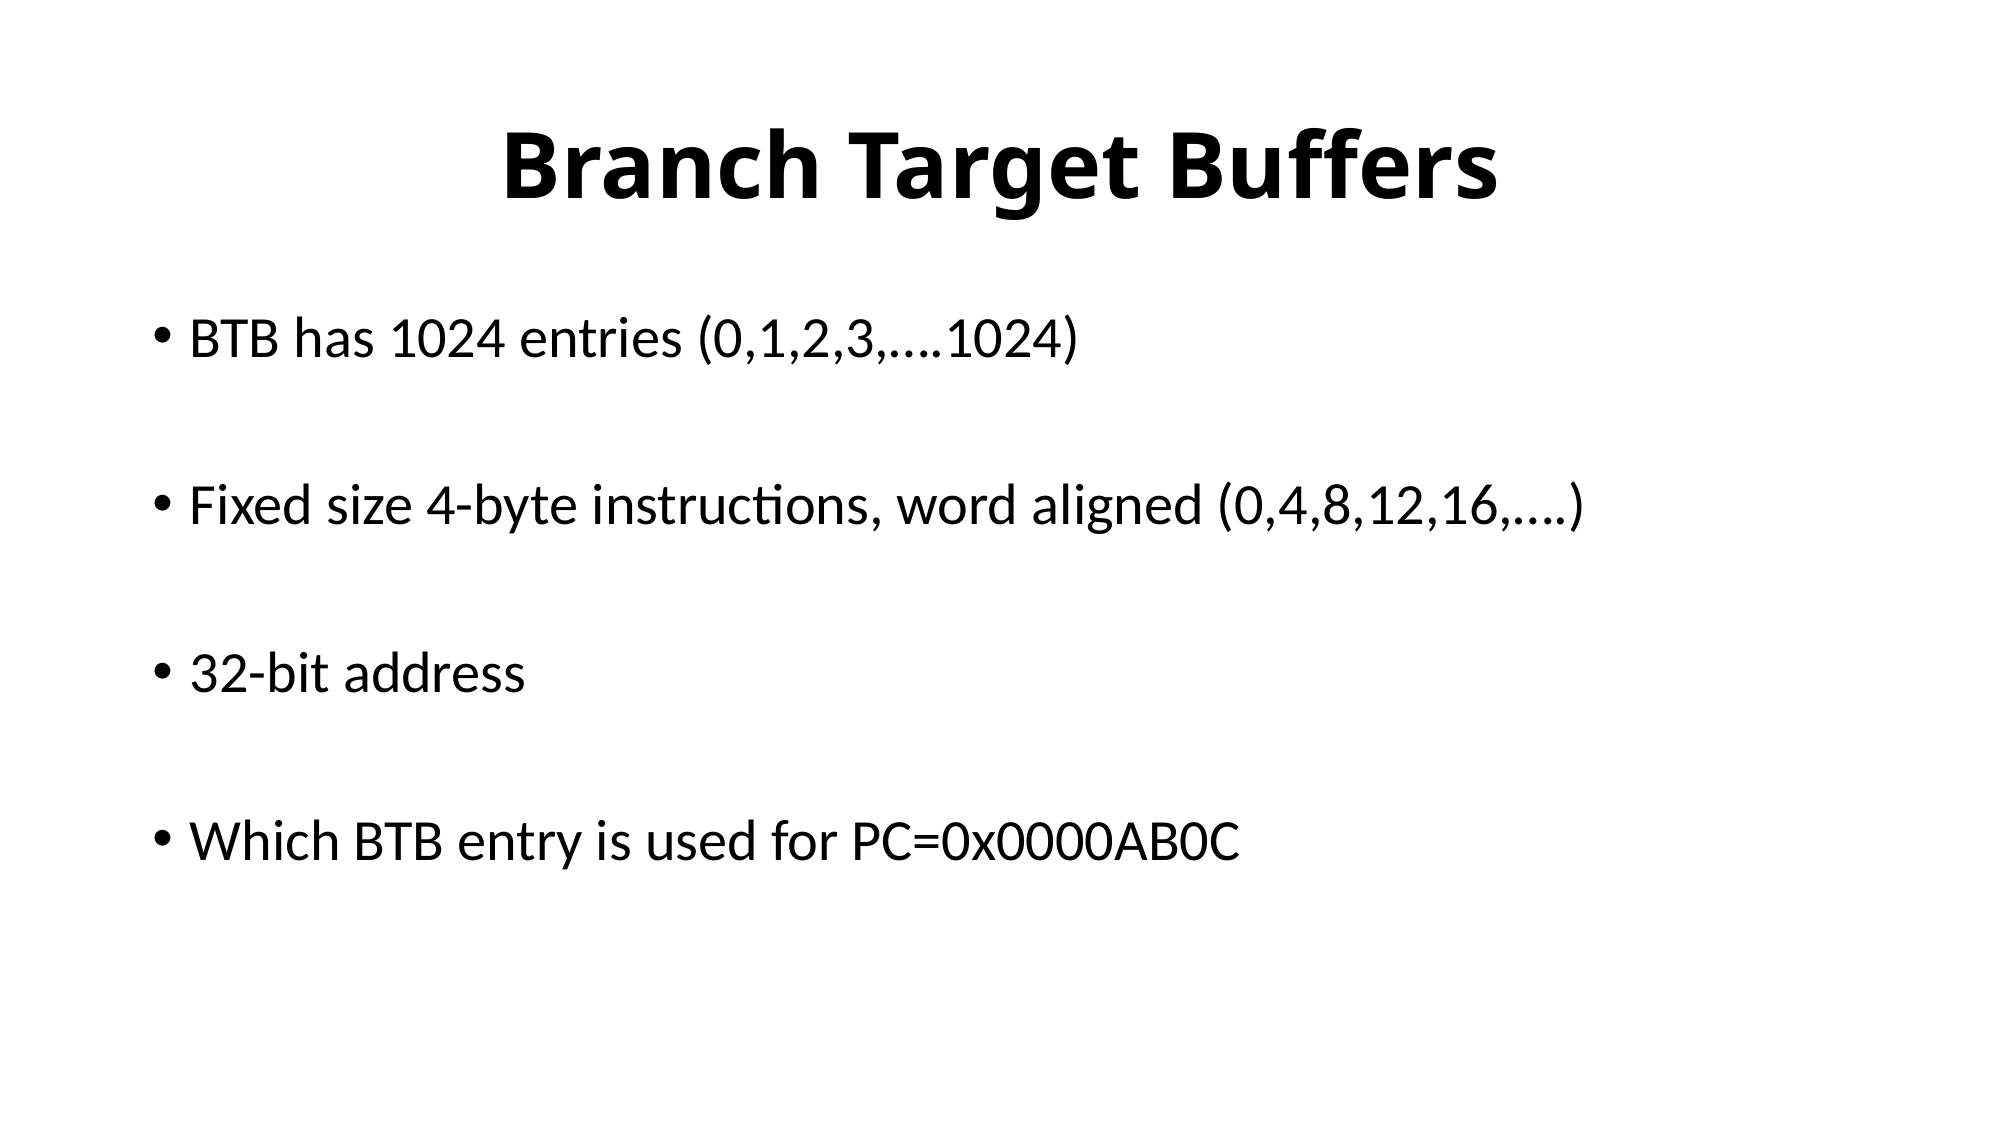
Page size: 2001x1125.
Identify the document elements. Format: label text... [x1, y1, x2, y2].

list BTB has 1024 entries (0,1,2,3,….1024) Fixed size 4-byte instructions, word aligned (0,4,8,12,16,….) 32-bit address Which BTB entry is used for PC=0x0000AB0C [137, 299, 1863, 1014]
title Branch Target Buffers [137, 59, 1863, 278]
